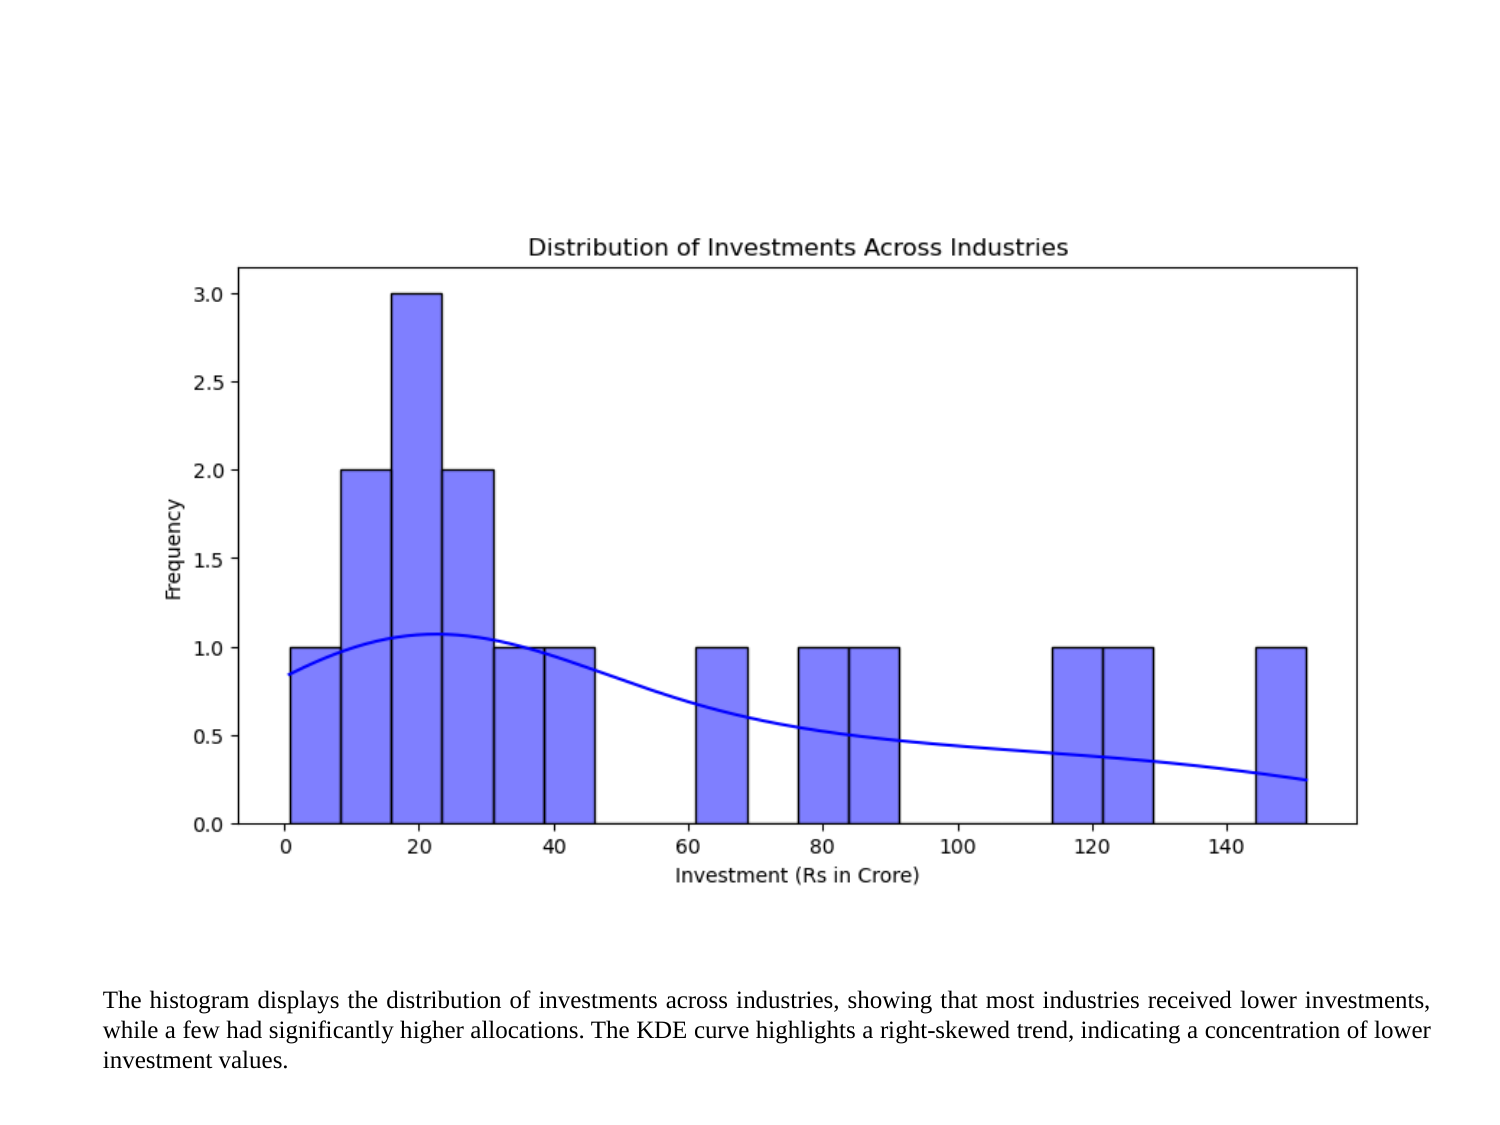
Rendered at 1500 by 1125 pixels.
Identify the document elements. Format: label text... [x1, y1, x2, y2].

list The histogram displays the distribution of investments across industries, showing that most industries received lower investments, while a few had significantly higher allocations. The KDE curve highlights a right-skewed trend, indicating a concentration of lower investment values. [87, 701, 1448, 1125]
picture [149, 224, 1371, 901]
